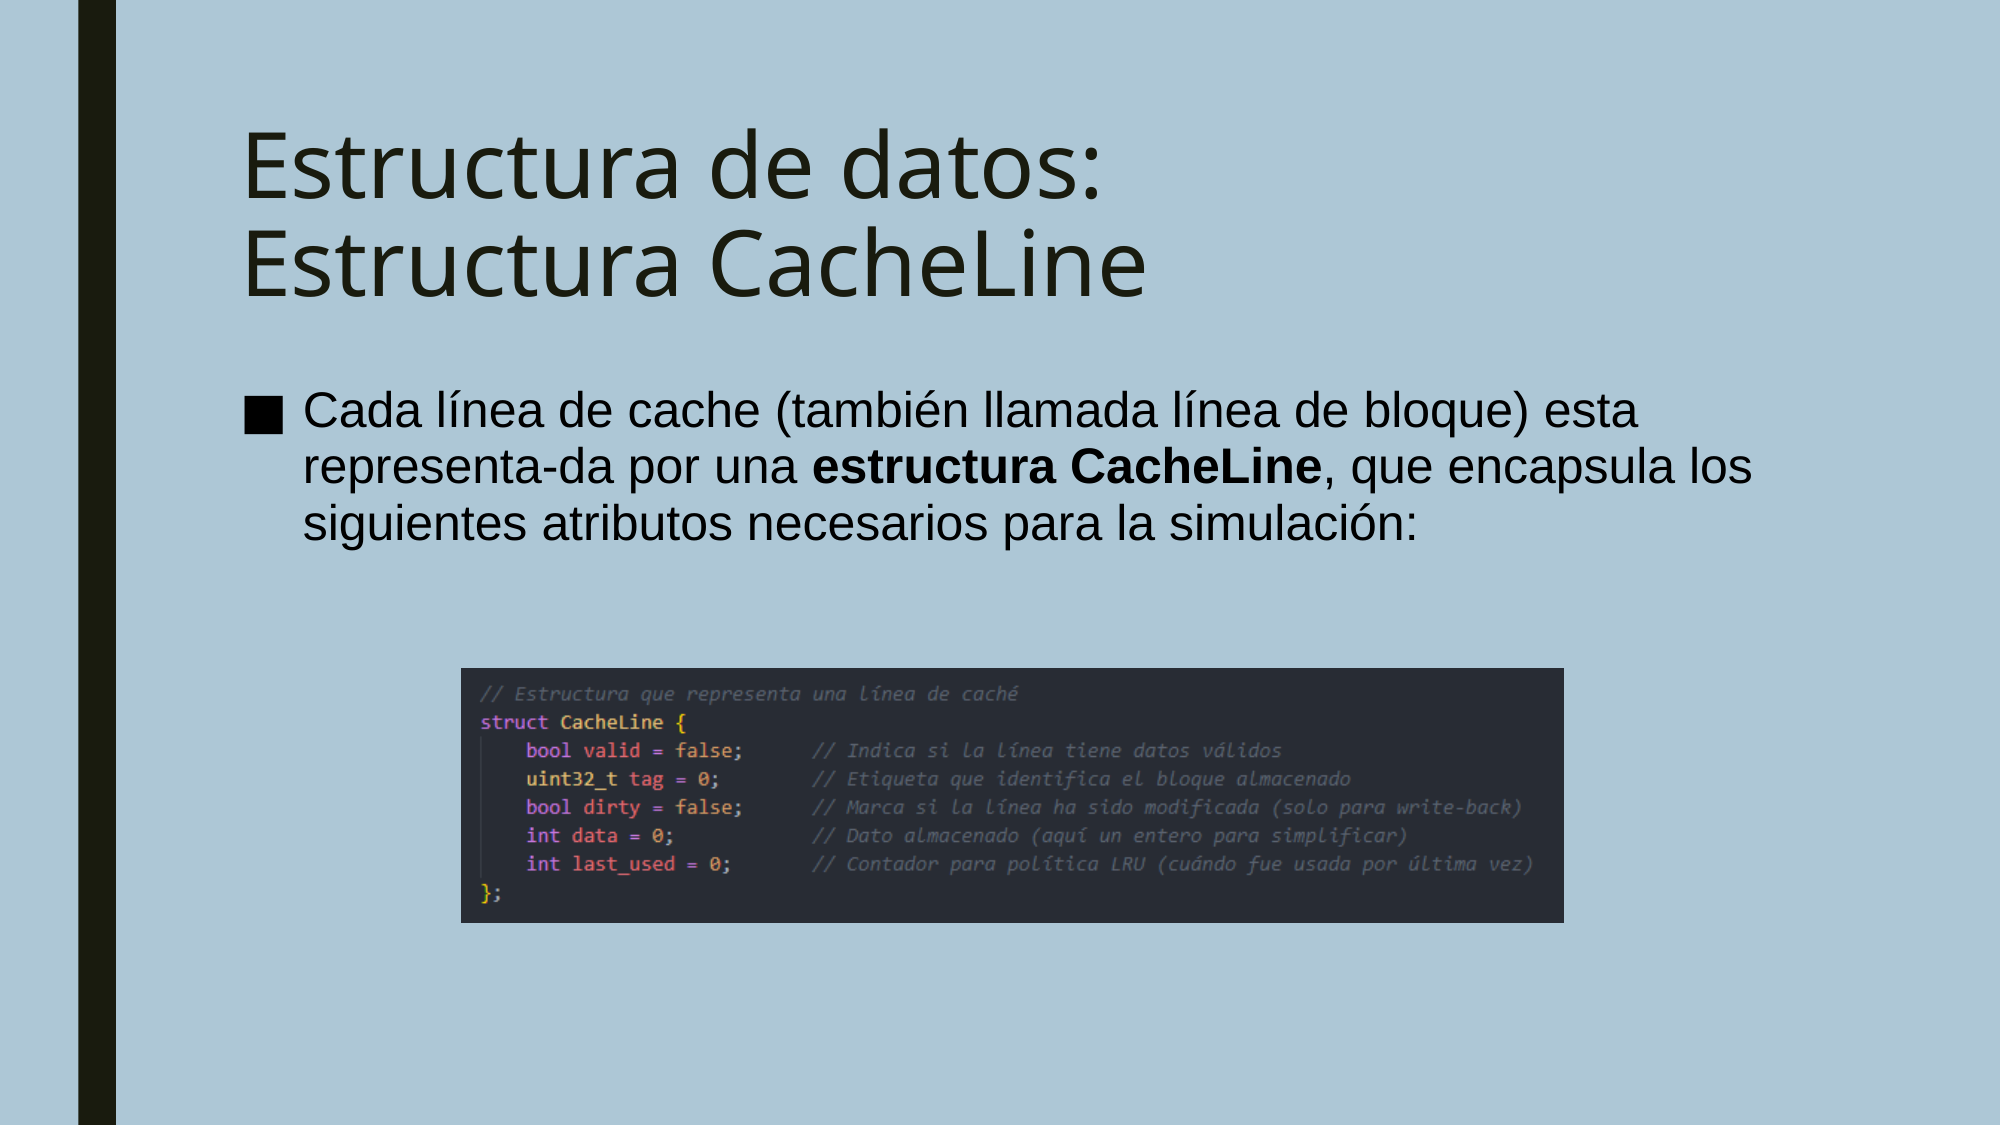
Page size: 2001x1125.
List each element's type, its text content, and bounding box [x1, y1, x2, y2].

list Cada línea de cache (también llamada línea de bloque) esta representa-da por una estructura CacheLine, que encapsula los siguientes atributos necesarios para la simulación: [225, 375, 1800, 963]
title Estructura de datos: Estructura CacheLine [225, 112, 1800, 357]
picture [461, 668, 1564, 923]
